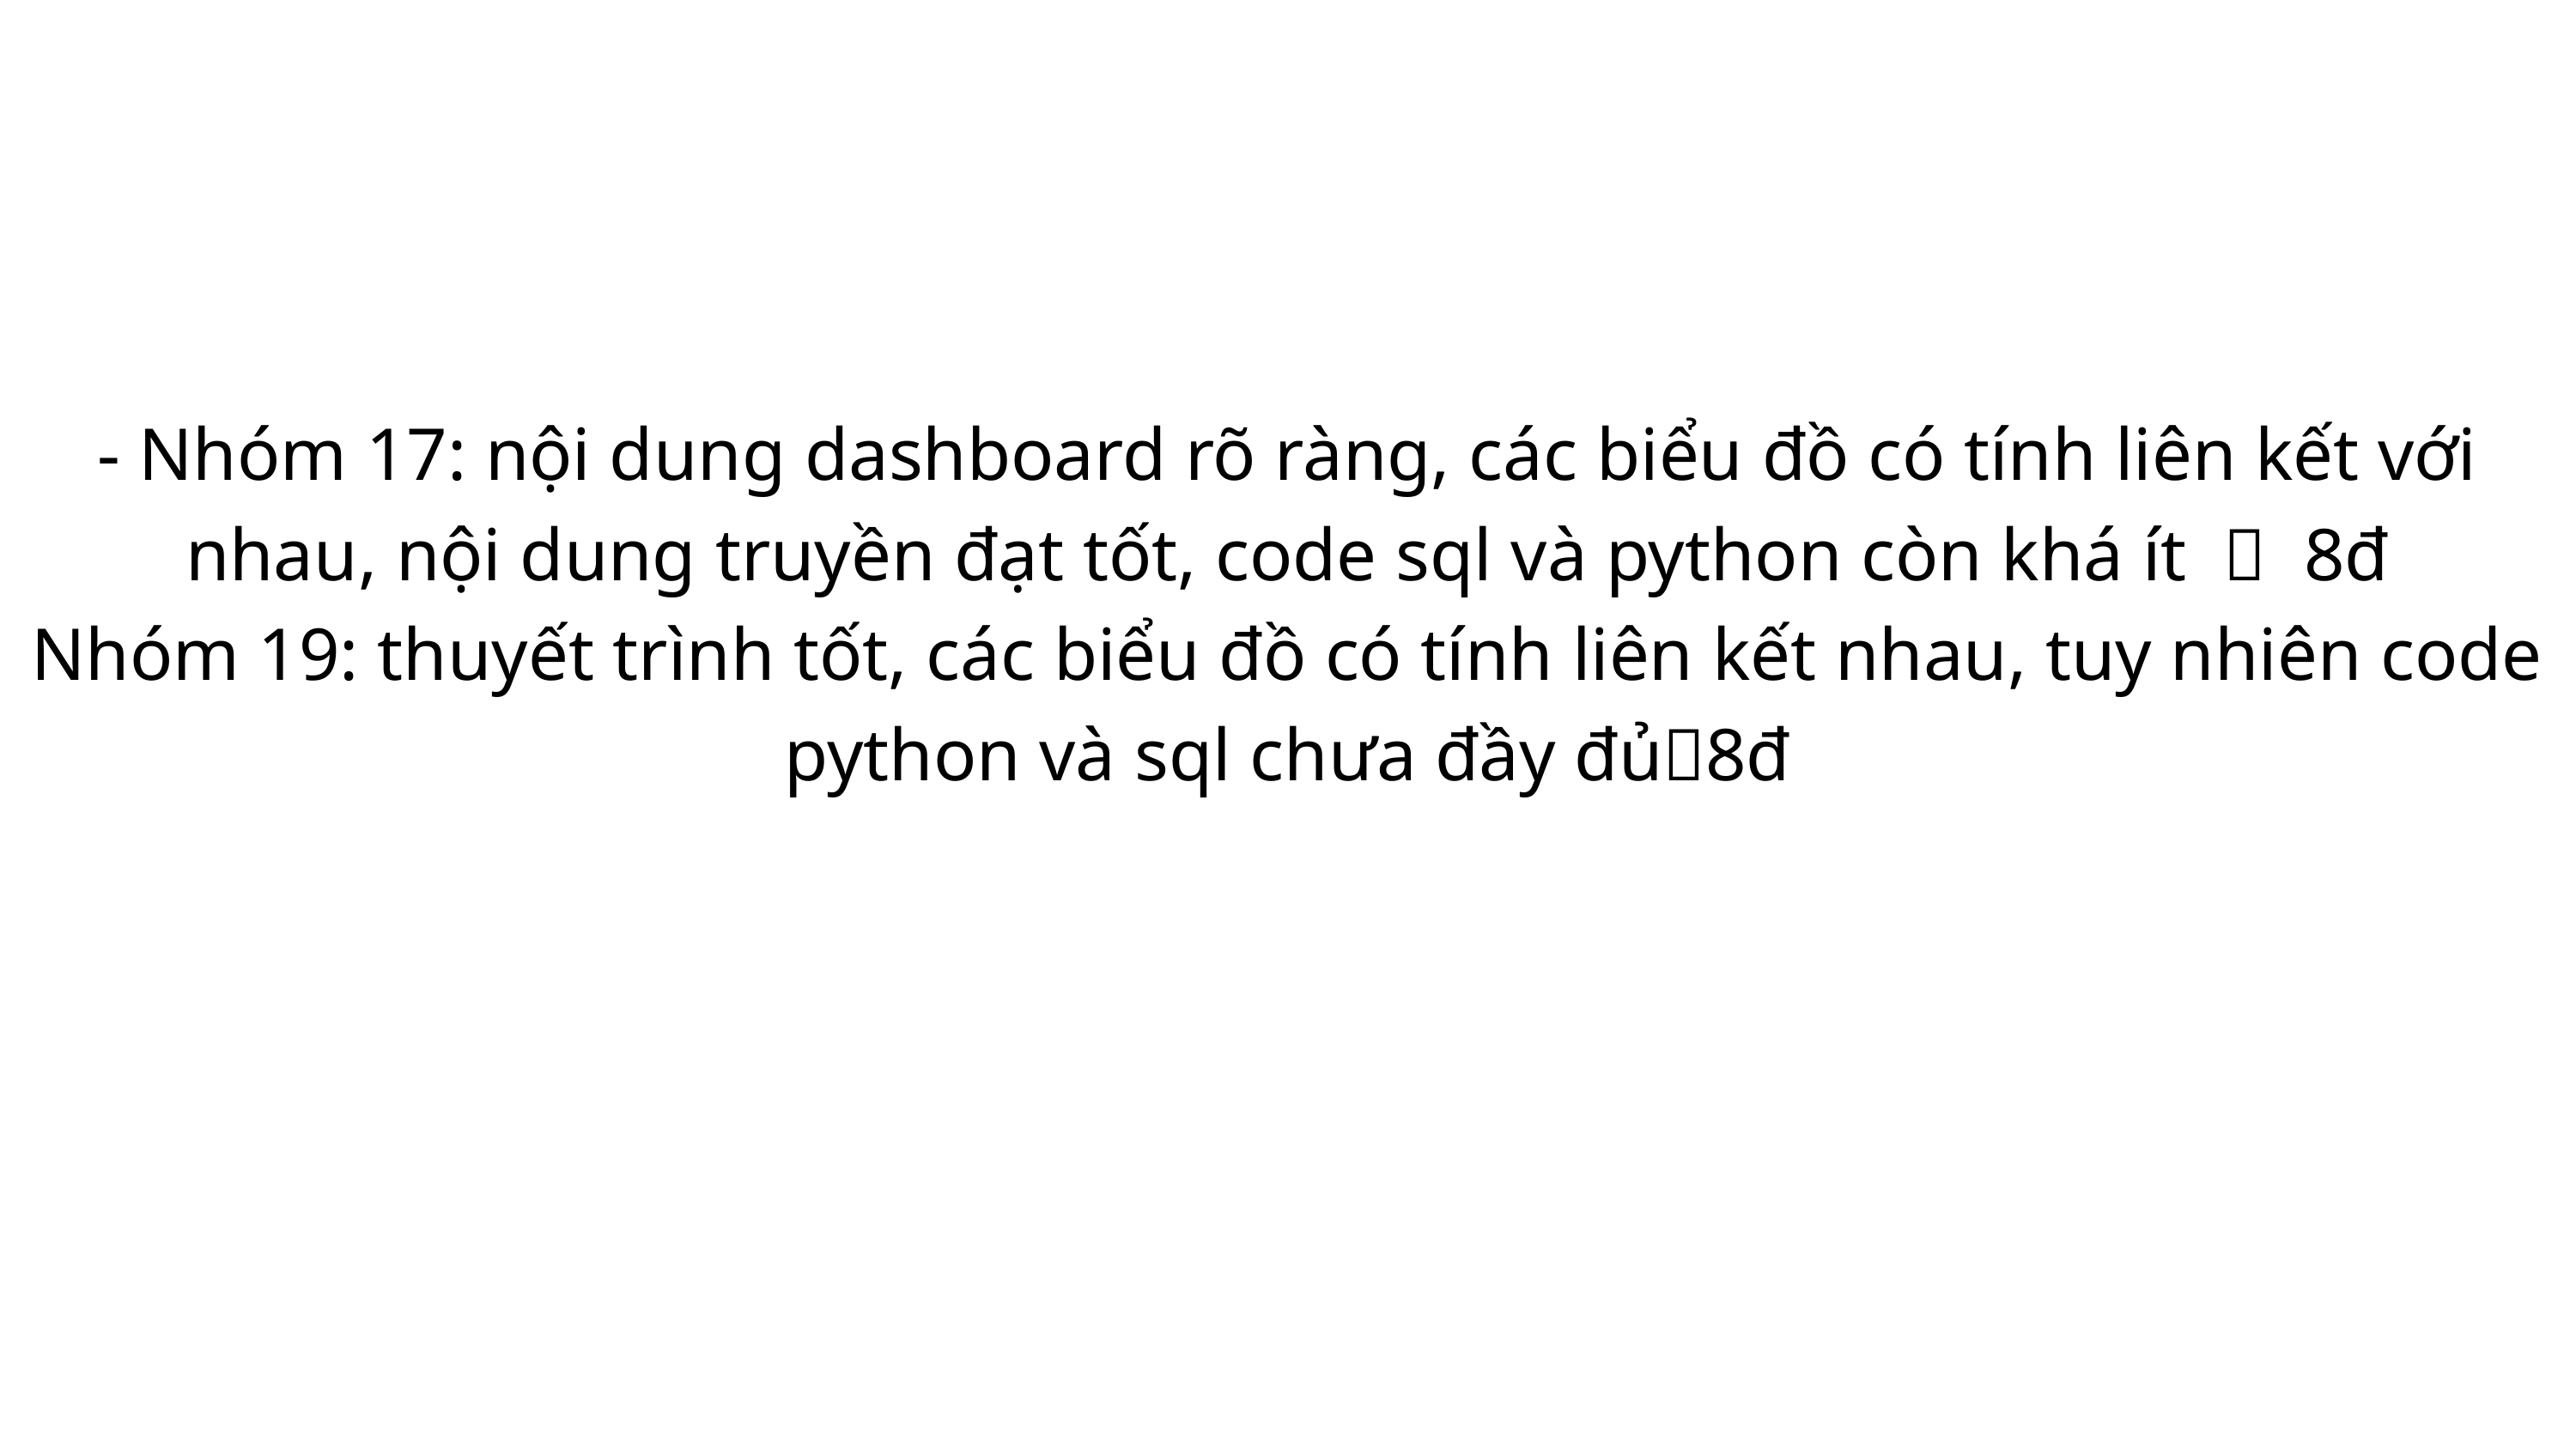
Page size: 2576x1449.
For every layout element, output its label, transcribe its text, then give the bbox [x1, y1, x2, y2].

text_box - Nhóm 17: nội dung dashboard rõ ràng, các biểu đồ có tính liên kết với nhau, nội dung truyền đạt tốt, code sql và python còn khá ít  8đ Nhóm 19: thuyết trình tốt, các biểu đồ có tính liên kết nhau, tuy nhiên code python và sql chưa đầy đủ8đ [0, 394, 2576, 795]
